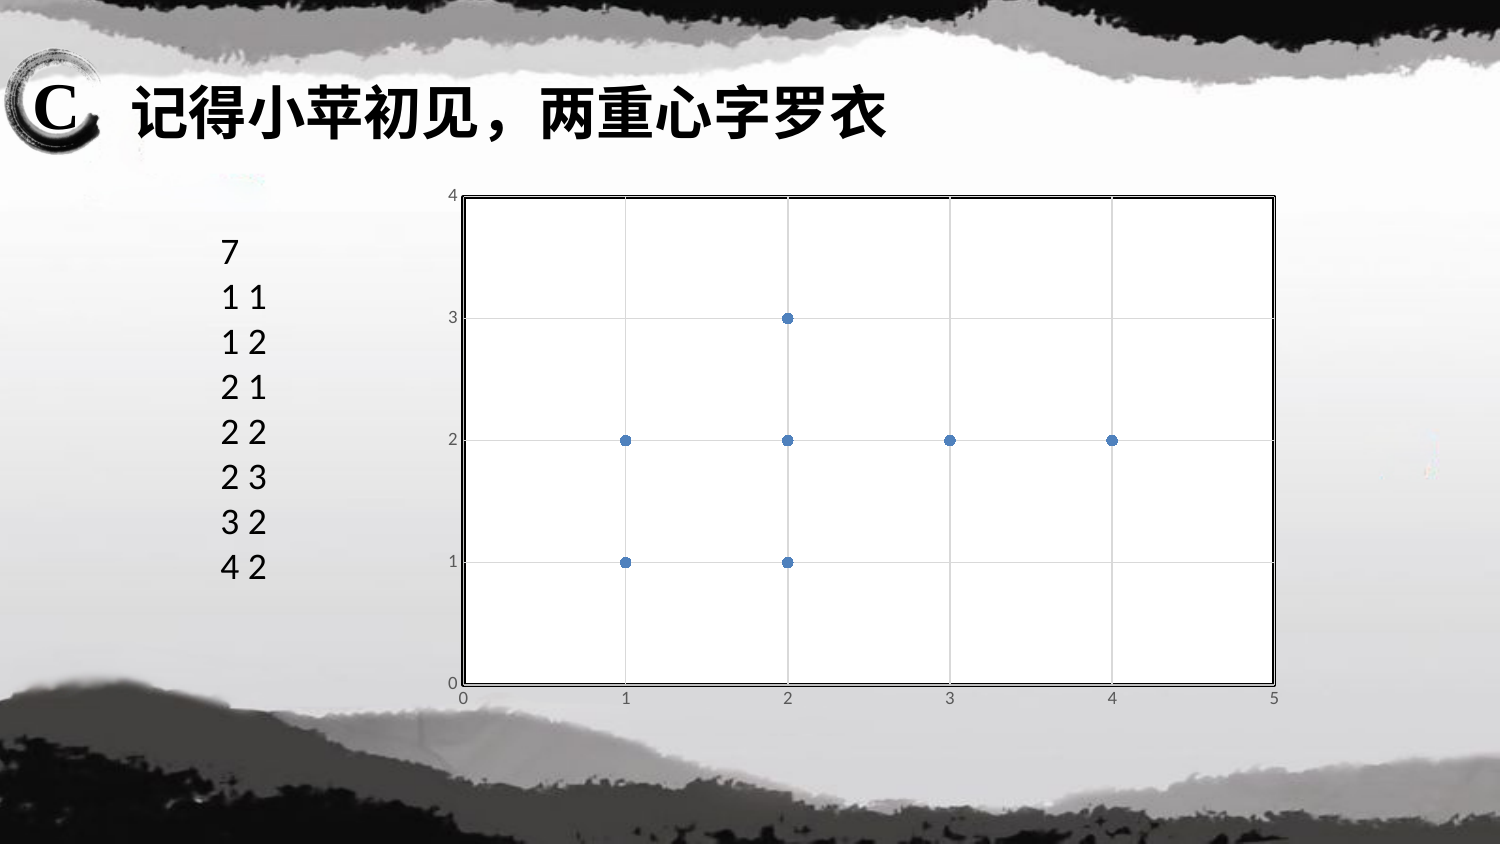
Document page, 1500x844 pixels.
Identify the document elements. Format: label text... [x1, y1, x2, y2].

list C [17, 55, 89, 114]
chart [445, 172, 1318, 735]
text_box 记得小苹初见，两重心字罗衣 [115, 68, 1482, 149]
text_box 7 1 1 1 2 2 1 2 2 2 3 3 2 4 2 [205, 219, 434, 595]
picture [0, 0, 1500, 844]
